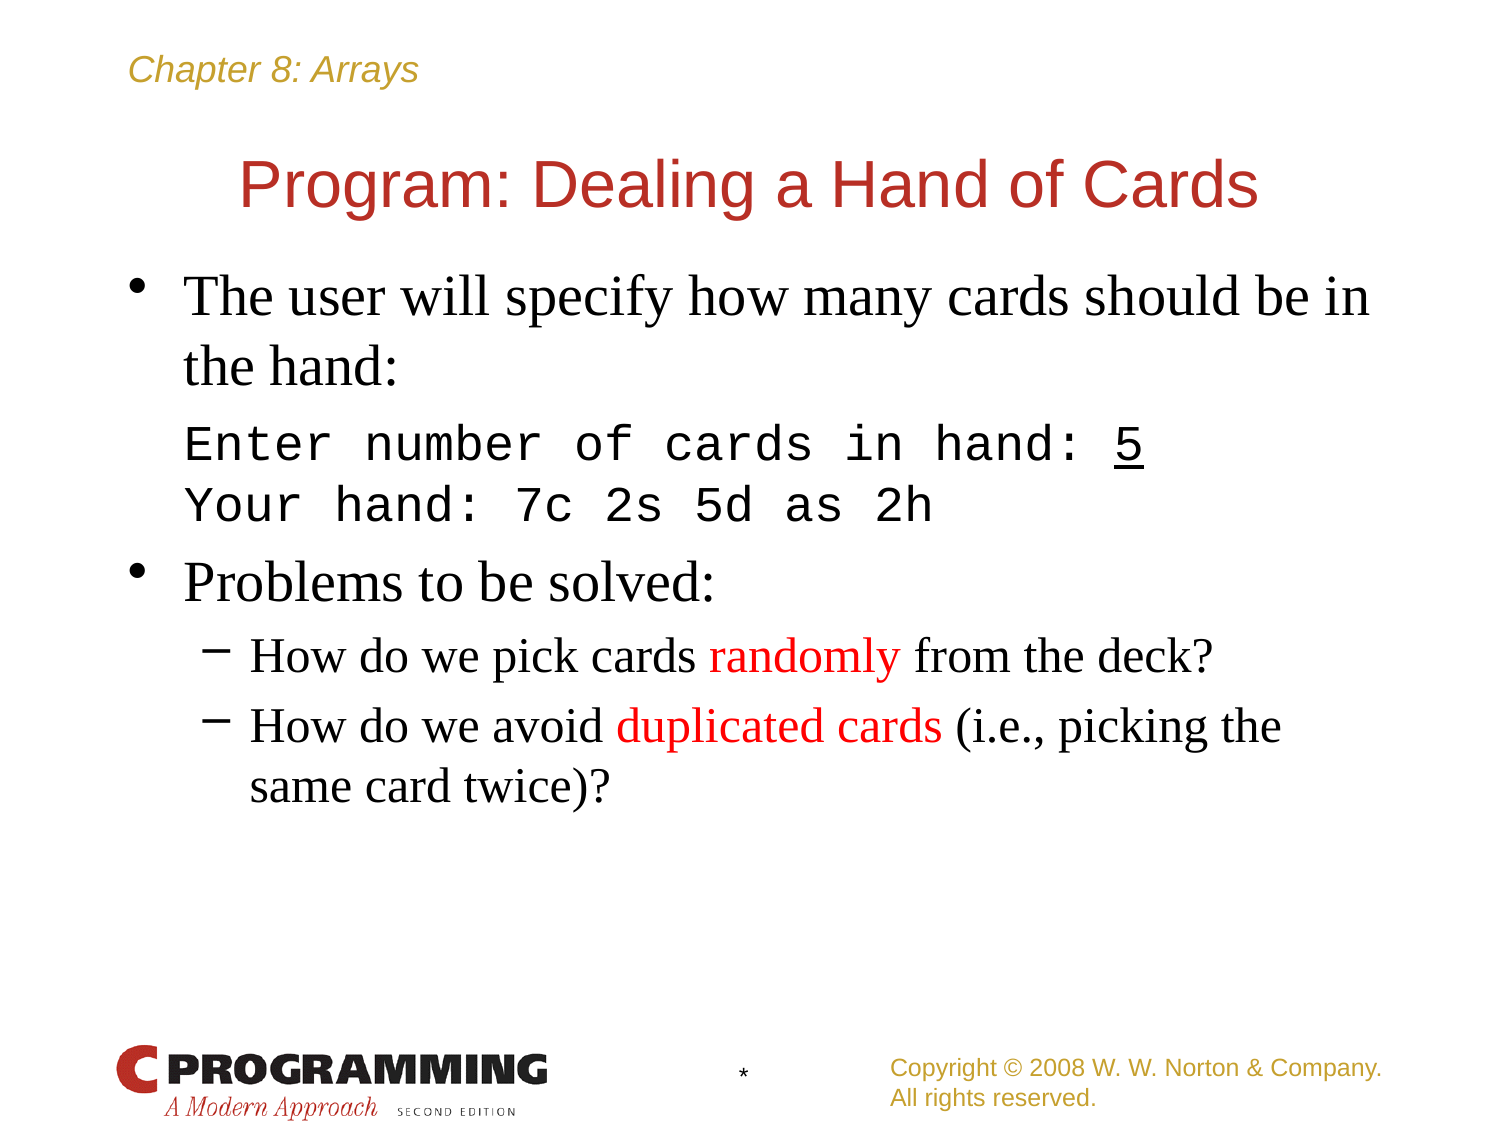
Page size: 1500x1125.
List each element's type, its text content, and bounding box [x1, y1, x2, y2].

list The user will specify how many cards should be in the hand: Enter number of cards in hand: 5 Your hand: 7c 2s 5d as 2h Problems to be solved: How do we pick cards randomly from the deck? How do we avoid duplicated cards (i.e., picking the same card twice)? [112, 249, 1388, 1038]
text_box Copyright © 2008 W. W. Norton & Company. All rights reserved. [874, 1043, 1388, 1119]
text_box * [687, 1050, 800, 1100]
title Program: Dealing a Hand of Cards [112, 125, 1388, 238]
picture [112, 1041, 550, 1123]
